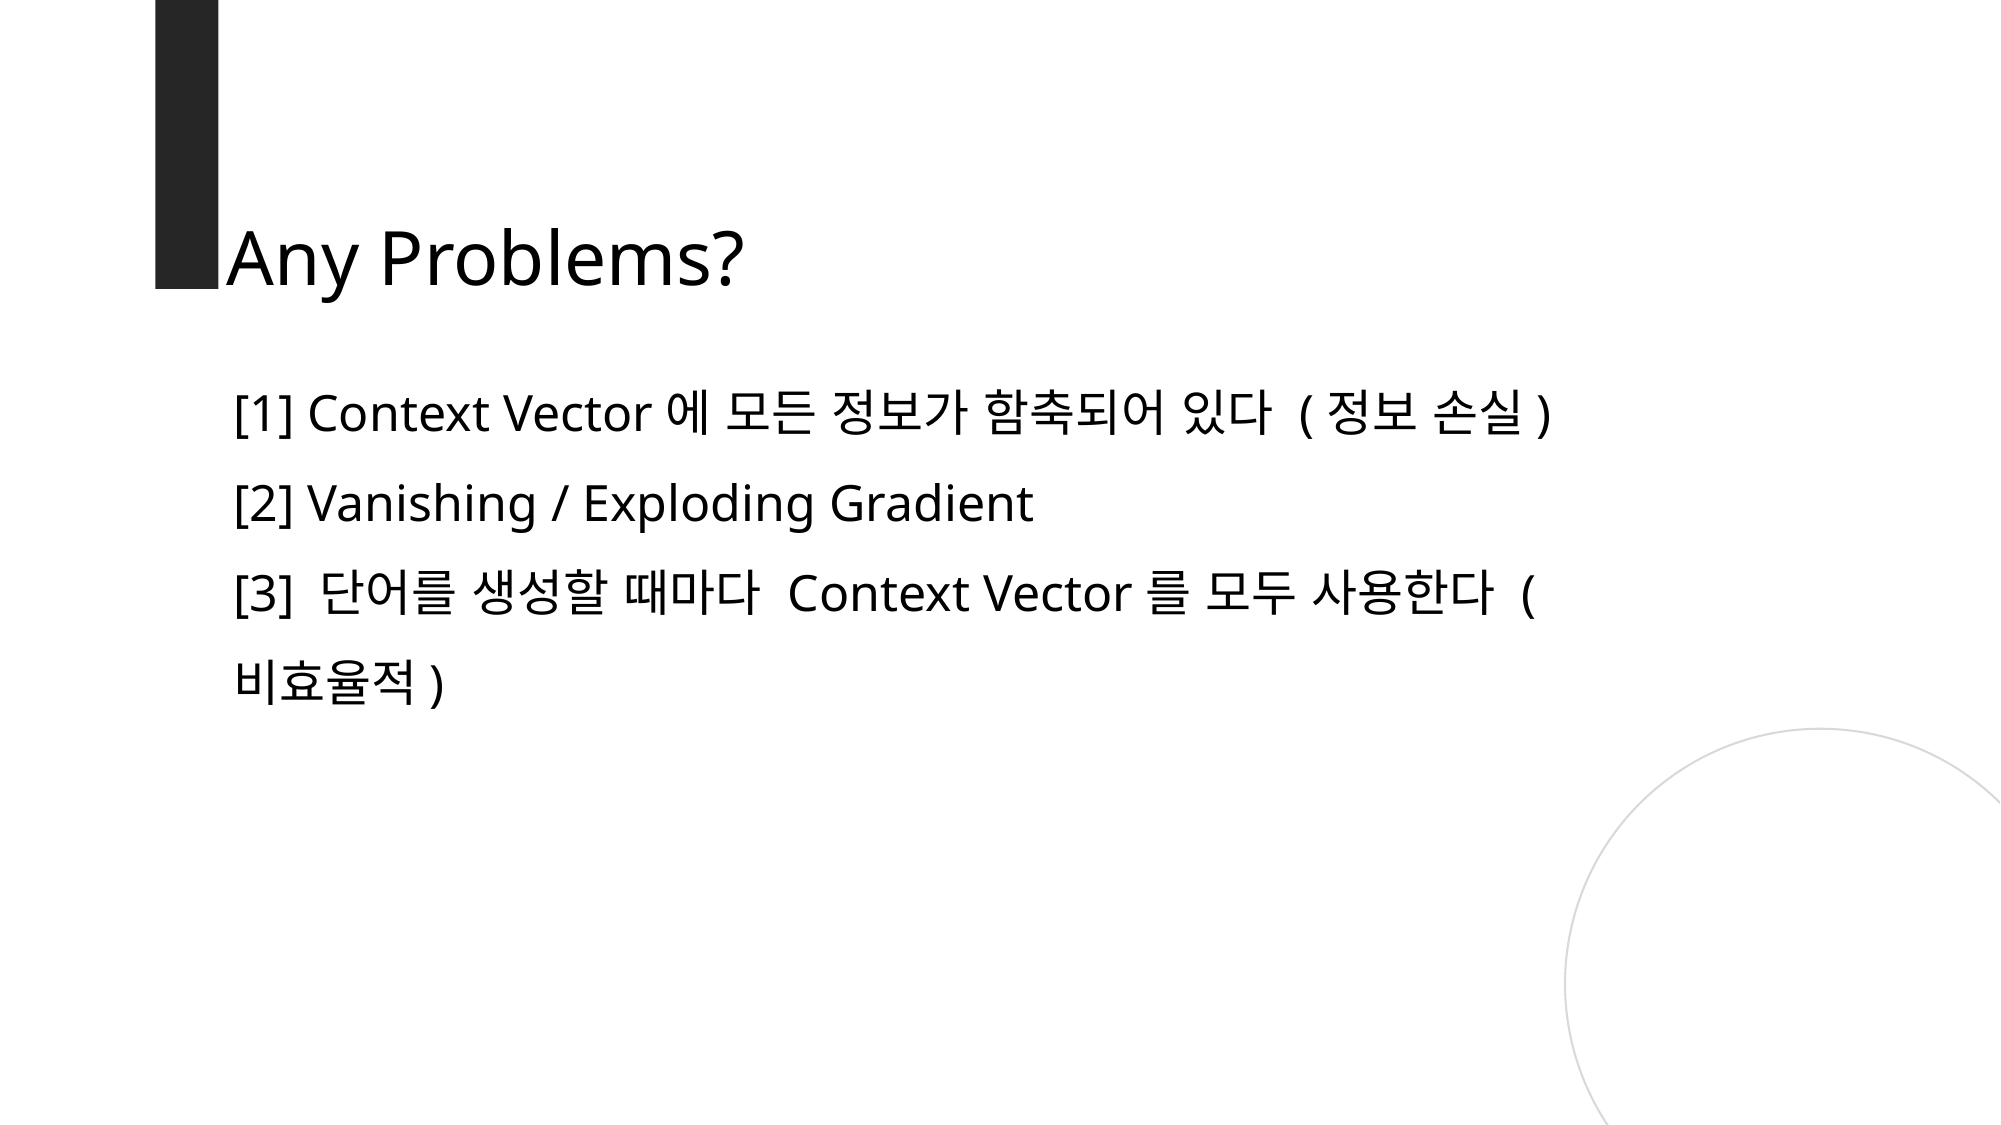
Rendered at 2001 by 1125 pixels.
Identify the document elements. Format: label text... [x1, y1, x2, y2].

text_box [1] Context Vector에 모든 정보가 함축되어 있다 (정보 손실) [2] Vanishing / Exploding Gradient [3] 단어를 생성할 때마다 Context Vector를 모두 사용한다 (비효율적) [218, 344, 1740, 719]
text_box [154, 0, 219, 290]
text_box Any Problems? [212, 203, 761, 308]
